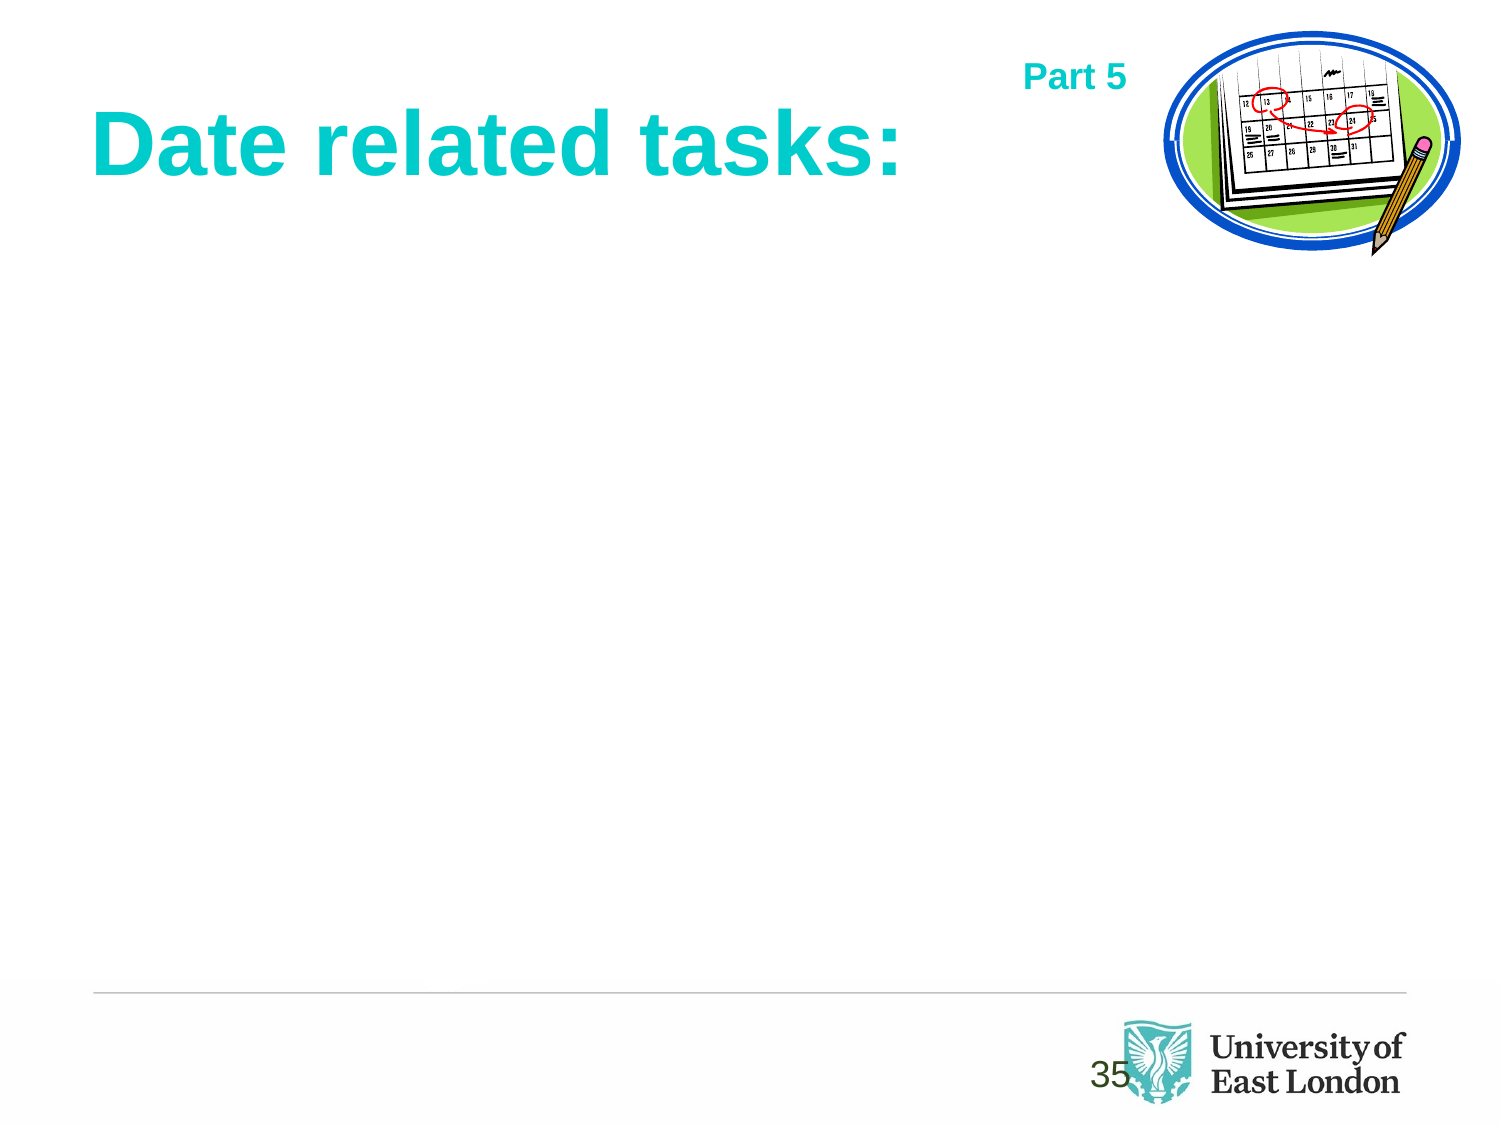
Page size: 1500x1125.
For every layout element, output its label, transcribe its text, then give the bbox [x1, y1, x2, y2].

text_box Part 5 [1008, 45, 1142, 105]
picture [0, 980, 1500, 1125]
picture [1163, 30, 1462, 257]
text_box 35 [1074, 1042, 1425, 1103]
title Date related tasks: [75, 45, 1158, 233]
